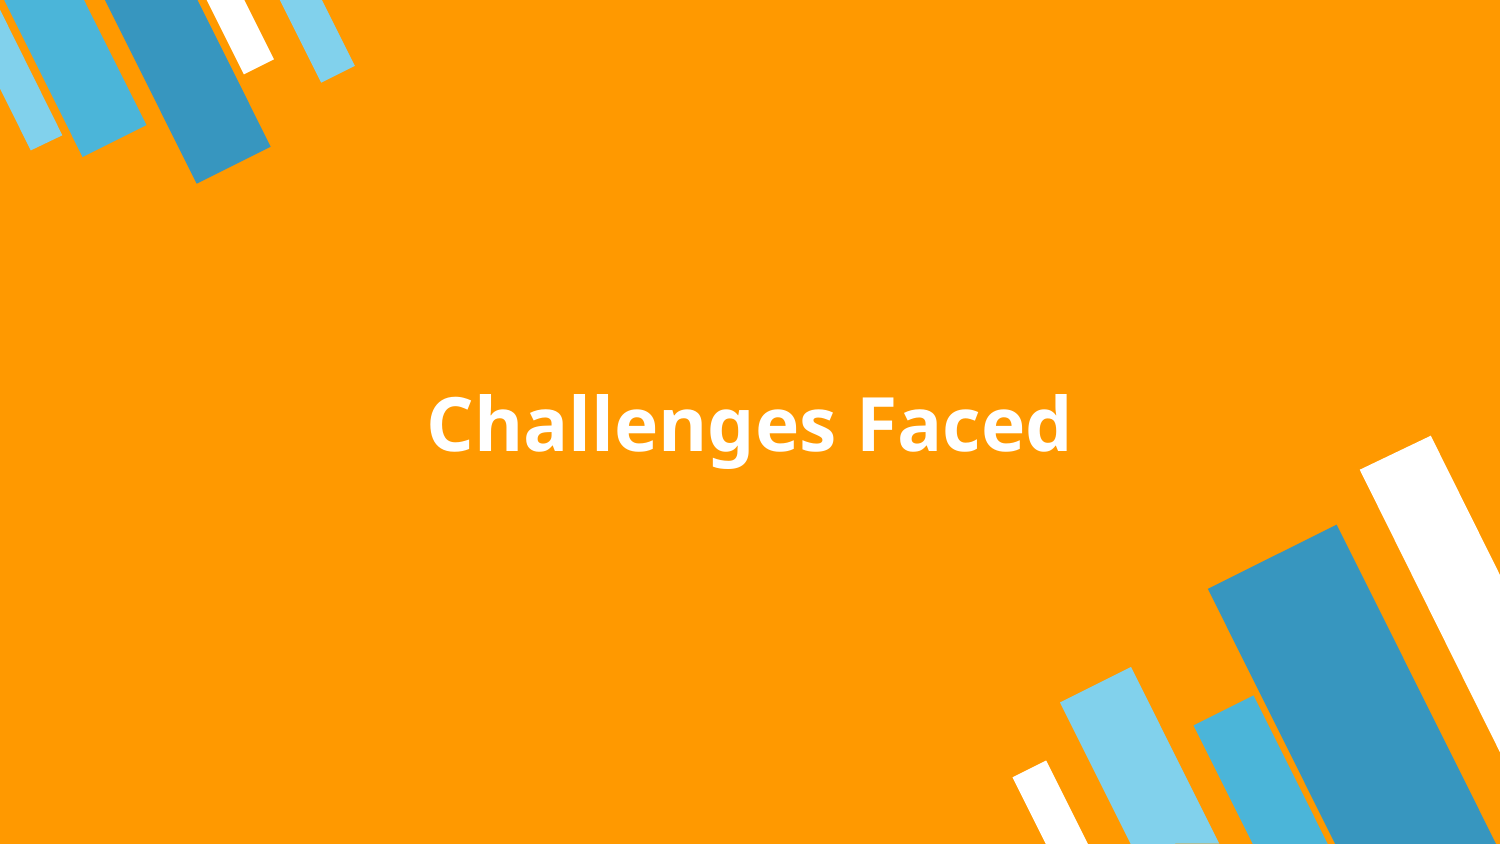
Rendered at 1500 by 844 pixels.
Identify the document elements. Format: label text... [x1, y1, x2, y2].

title Challenges Faced [0, 0, 1500, 844]
